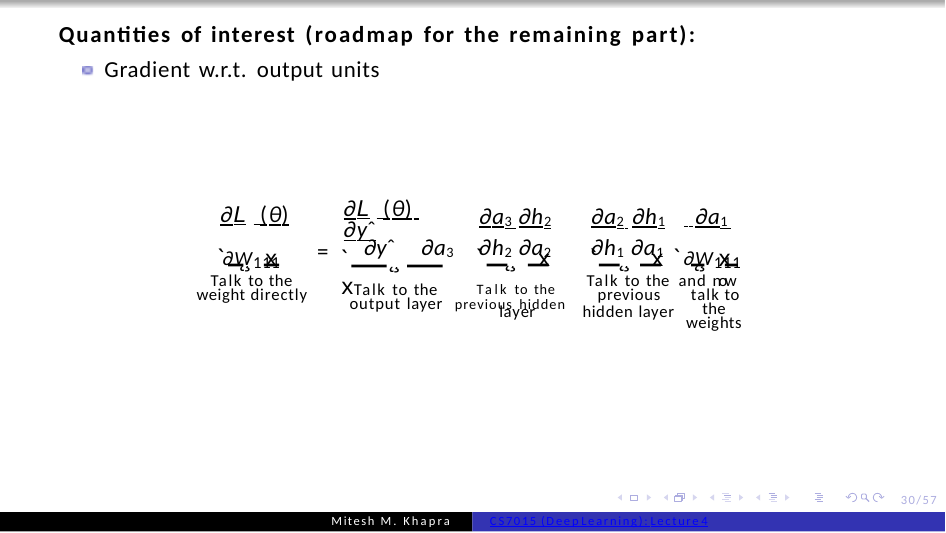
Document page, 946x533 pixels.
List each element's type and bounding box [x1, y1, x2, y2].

picture [0, 0, 945, 8]
picture [82, 65, 94, 77]
text_box [0, 511, 946, 532]
text_box [56, 10, 706, 82]
text_box [315, 197, 752, 333]
text_box [194, 231, 313, 304]
text_box [898, 493, 941, 508]
text_box [218, 197, 290, 227]
